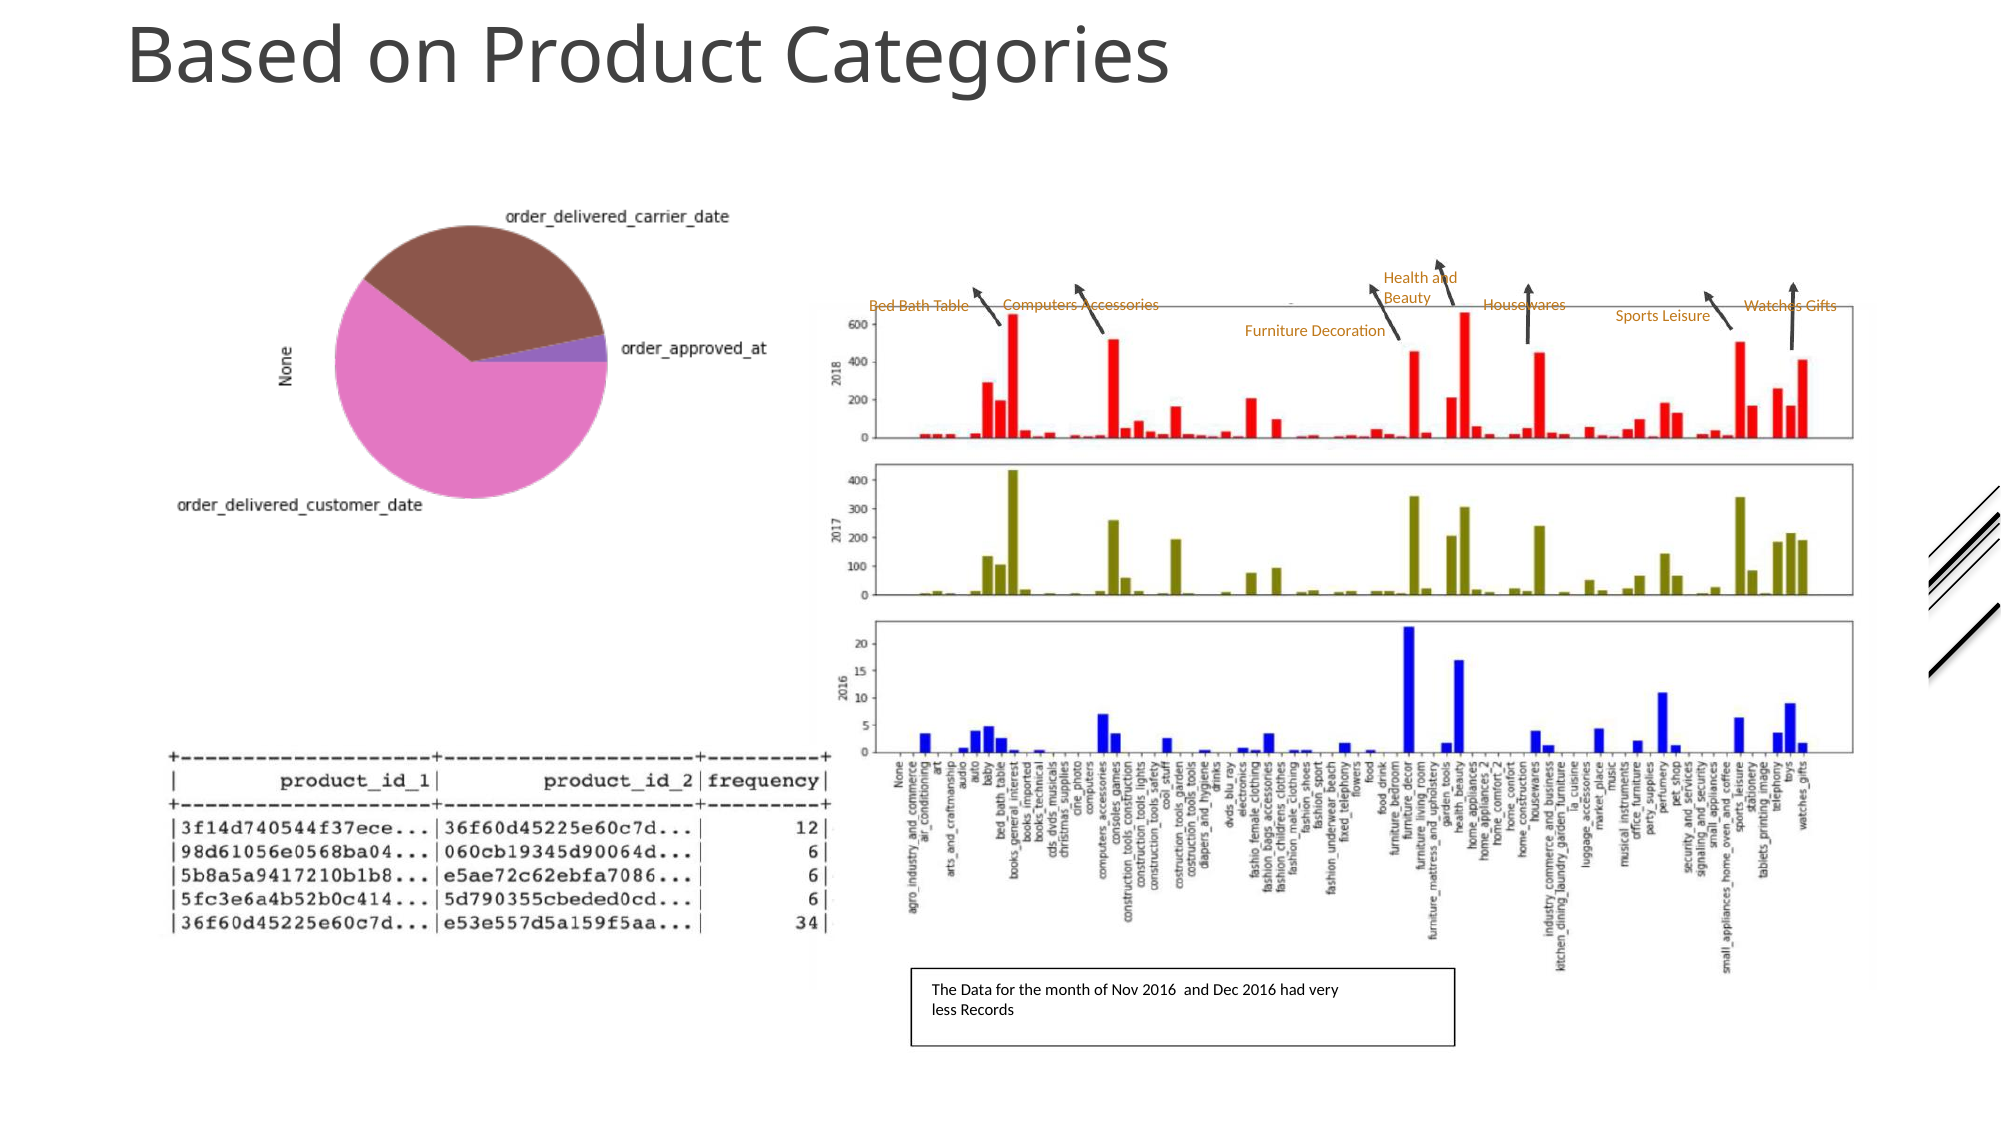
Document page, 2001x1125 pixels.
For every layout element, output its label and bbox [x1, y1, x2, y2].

picture [165, 182, 779, 544]
text_box [125, 7, 1930, 1053]
